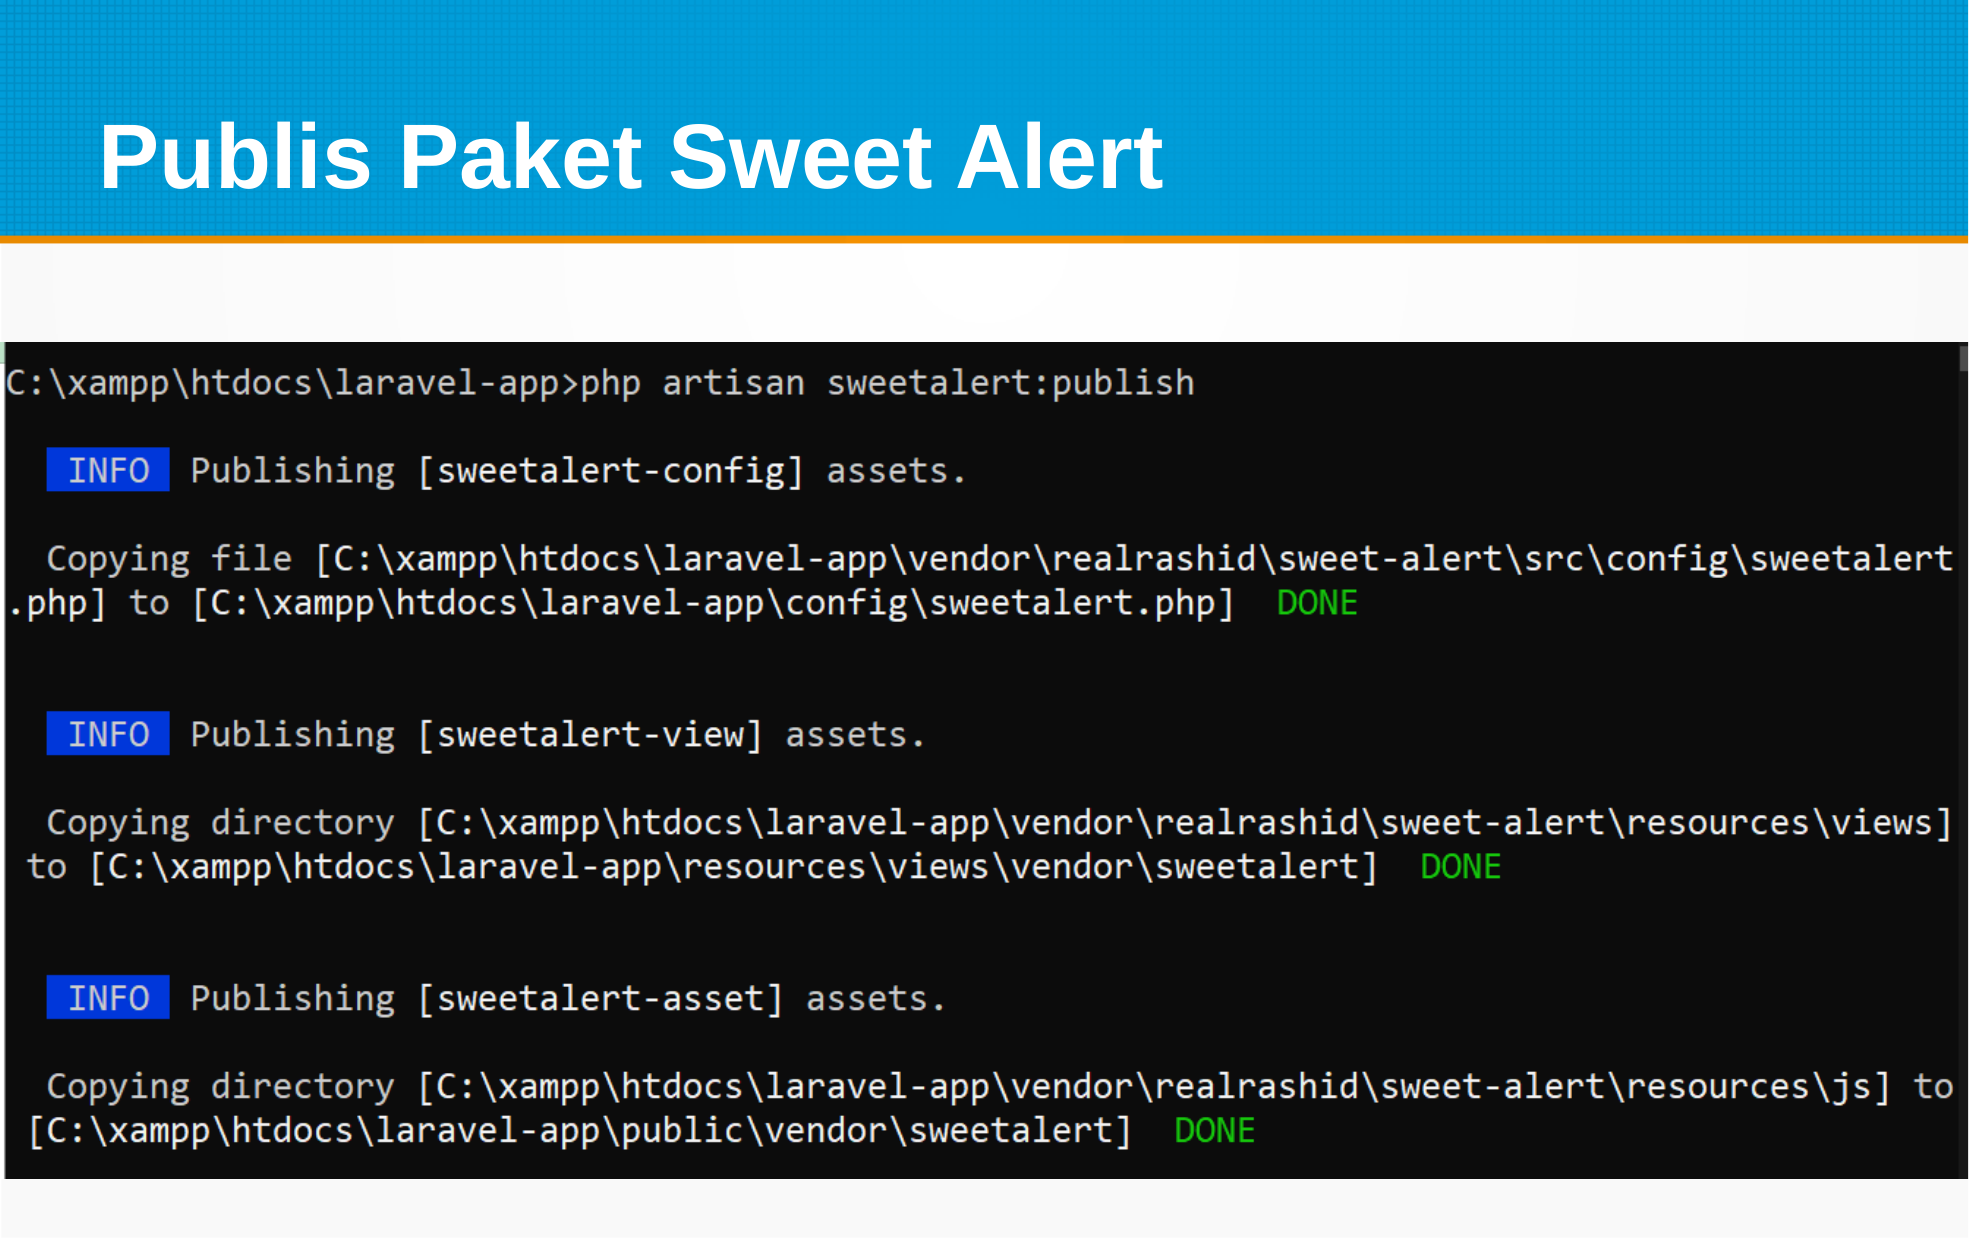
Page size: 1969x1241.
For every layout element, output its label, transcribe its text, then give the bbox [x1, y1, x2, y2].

text_box Publis Paket Sweet Alert [98, 0, 1870, 207]
picture [0, 236, 1969, 1241]
